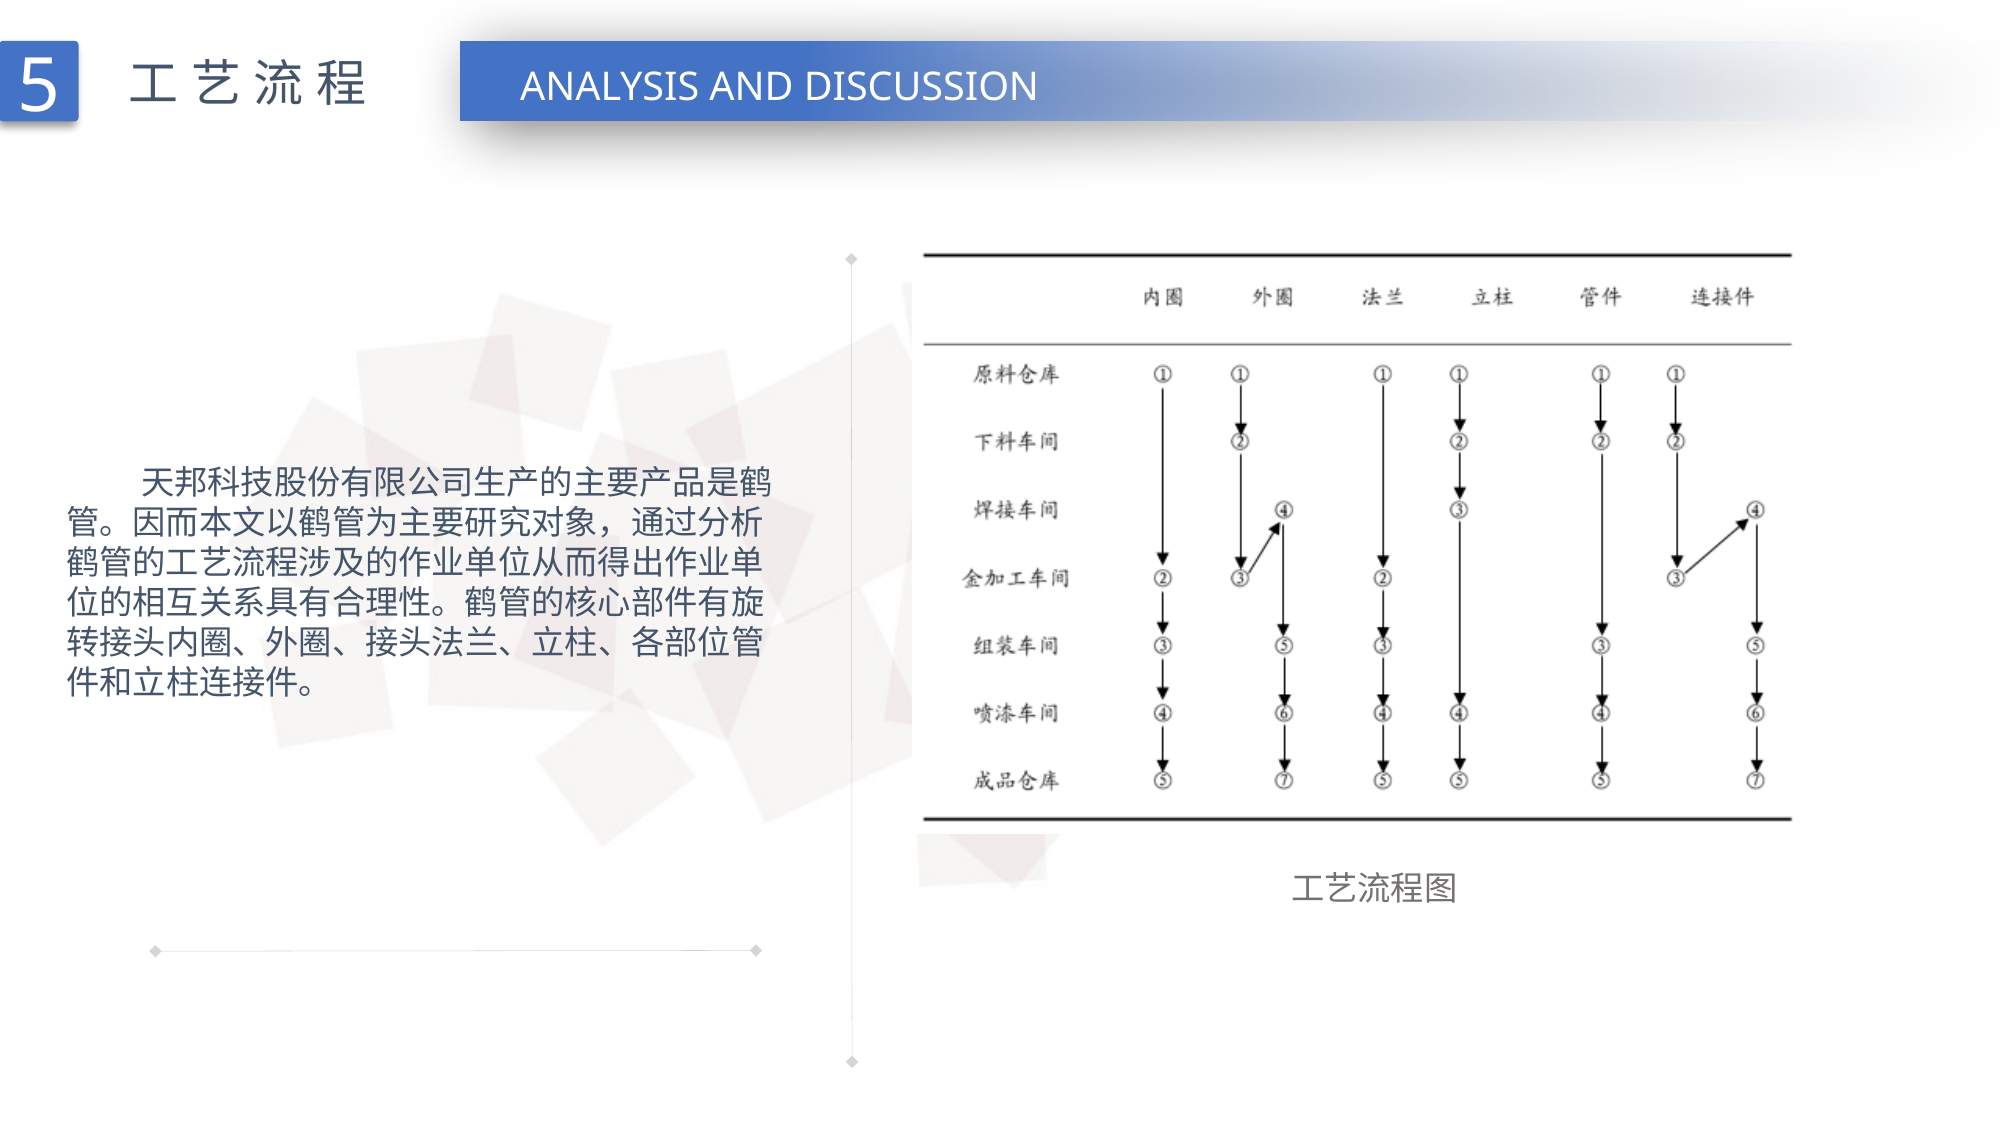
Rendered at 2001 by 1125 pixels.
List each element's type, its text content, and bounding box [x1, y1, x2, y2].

text_box 工艺流程图 [932, 848, 1817, 915]
picture [0, 0, 2001, 1125]
text_box ANALYSIS AND DISCUSSION [505, 53, 1055, 116]
text_box 工艺流程 [113, 43, 382, 119]
text_box [459, 40, 2000, 122]
text_box 天邦科技股份有限公司生产的主要产品是鹤管。因而本文以鹤管为主要研究对象，通过分析鹤管的工艺流程涉及的作业单位从而得出作业单位的相互关系具有合理性。鹤管的核心部件有旋转接头内圈、外圈、接头法兰、立柱、各部位管件和立柱连接件。 [51, 453, 804, 709]
text_box 5 [0, 39, 80, 123]
